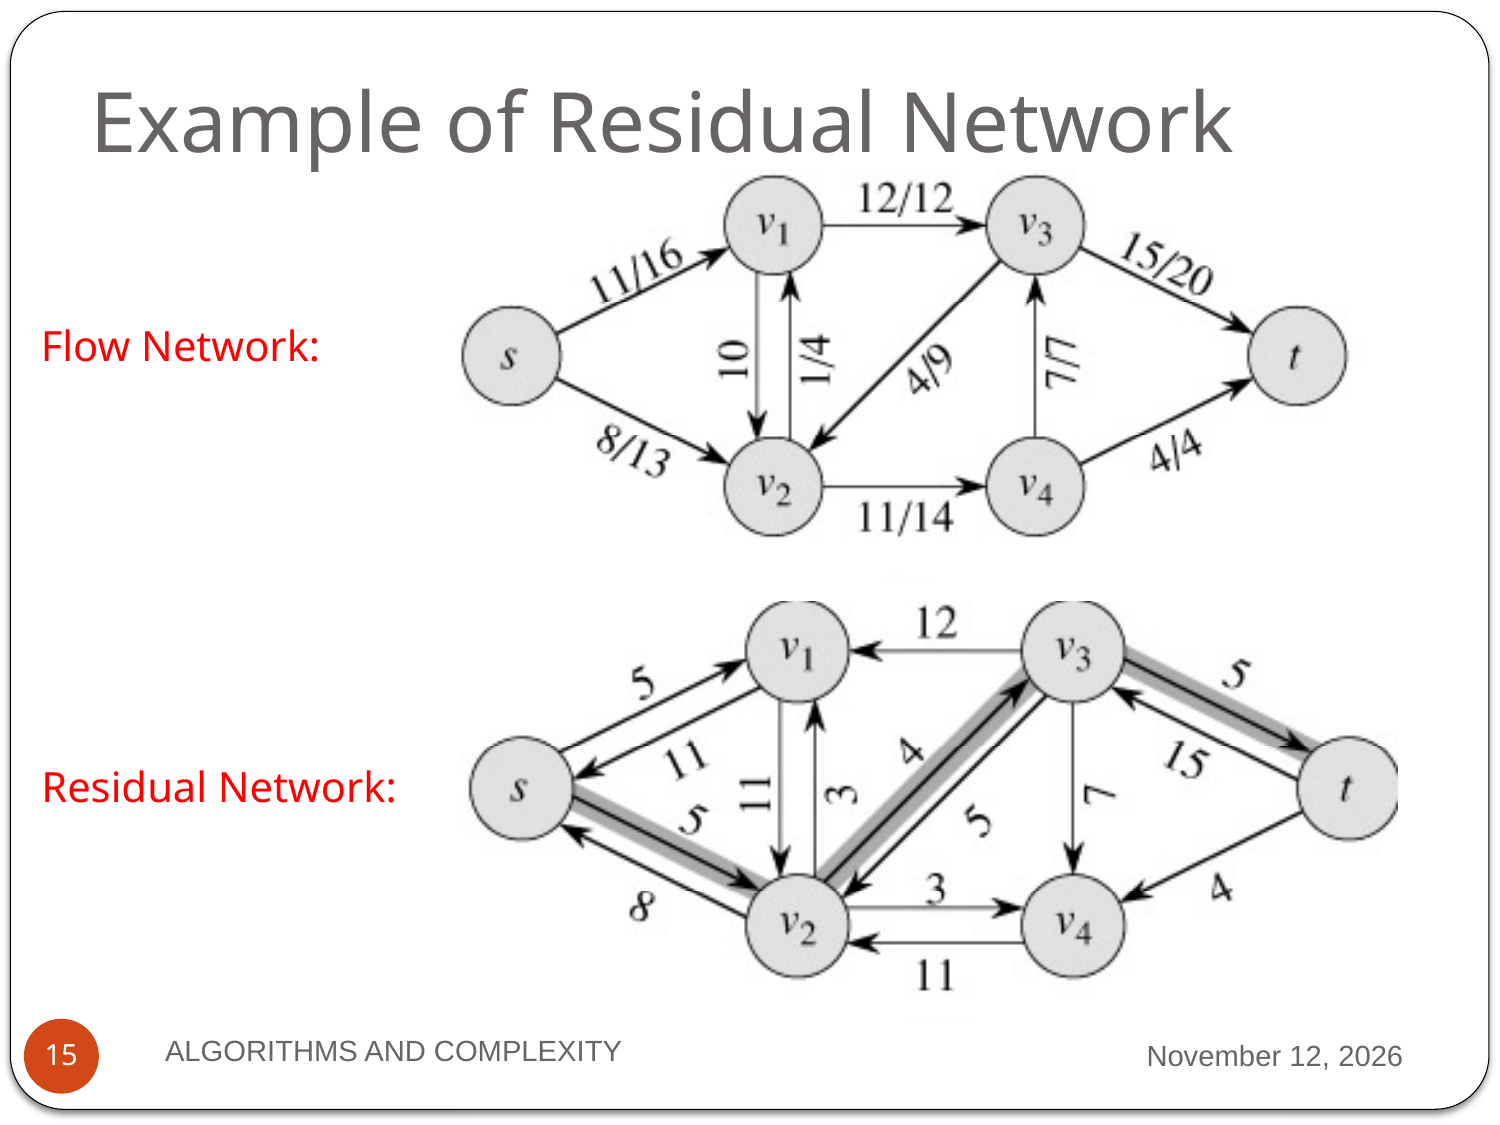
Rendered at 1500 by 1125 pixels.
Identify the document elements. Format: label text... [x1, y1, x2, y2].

text_box [0, 0, 74, 75]
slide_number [1012, 1015, 1419, 1094]
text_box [26, 601, 1399, 1023]
title Example of Residual Network [74, 0, 1426, 185]
slide_number 15 [23, 1031, 99, 1094]
footer ALGORITHMS AND COMPLEXITY [150, 1031, 800, 1088]
text_box [1426, 0, 1500, 75]
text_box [25, 168, 1386, 579]
